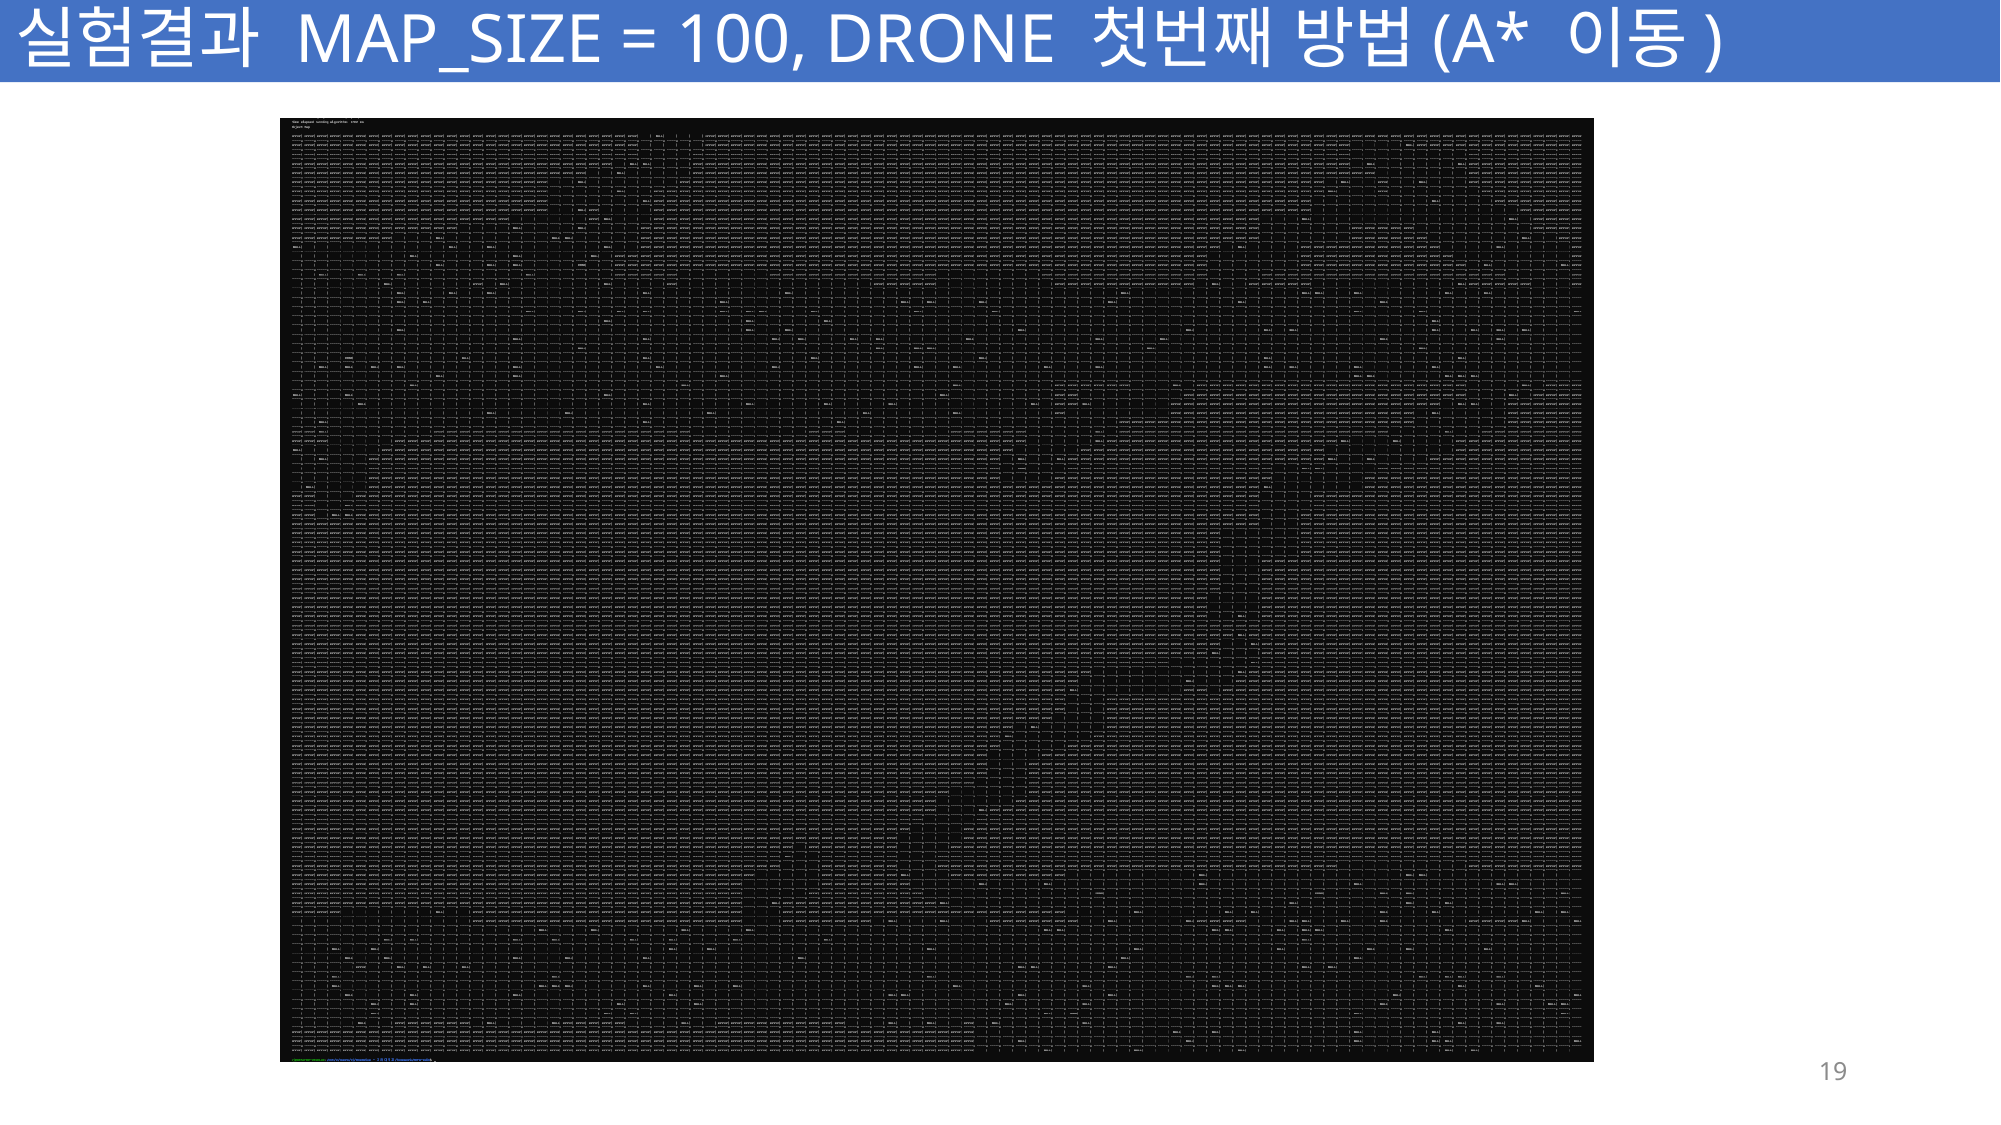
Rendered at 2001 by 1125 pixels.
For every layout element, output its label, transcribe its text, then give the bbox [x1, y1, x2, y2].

slide_number 19 [1412, 1042, 1863, 1103]
title 실험결과 MAP_SIZE = 100, DRONE 첫번째 방법(A* 이동) [0, 0, 2000, 83]
picture [280, 118, 1594, 1062]
